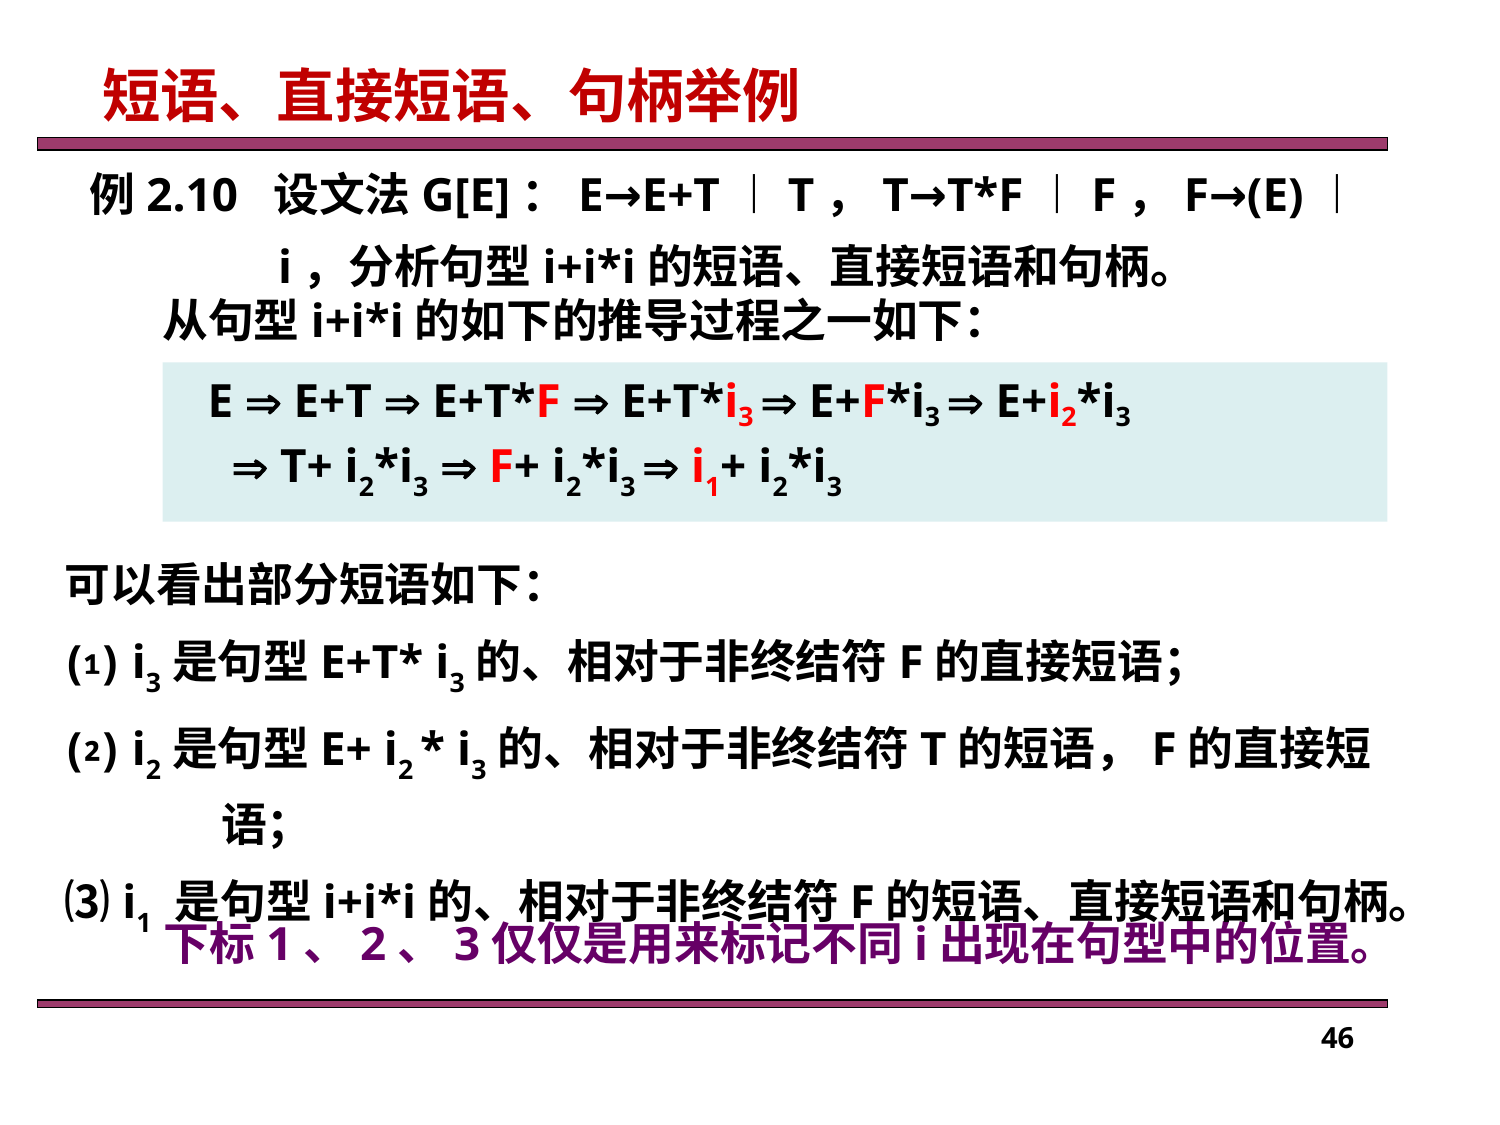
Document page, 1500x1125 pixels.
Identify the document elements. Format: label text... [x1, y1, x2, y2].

text_box 从句型i+i*i的如下的推导过程之一如下： [147, 284, 1029, 355]
text_box 下标1、2、3仅仅是用来标记不同i出现在句型中的位置。 [54, 945, 1405, 977]
text_box 例2.10 设文法G[E]：E→E+T︱T，T→T*F︱F，F→(E)︱i，分析句型i+i*i的短语、直接短语和句柄。 [75, 142, 1400, 300]
text_box 可以看出部分短语如下： ⑴ i3是句型E+T* i3的、相对于非终结符F的直接短语； ⑵ i2是句型E+ i2 * i3的、相对于非终结符T的短语，F的直接短语； ⑶ i1 是句型i+i*i的、相对于非终结符F的短语、直接短语和句柄。 [50, 537, 1425, 945]
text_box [162, 362, 1388, 522]
text_box 短语、直接短语、句柄举例 [87, 51, 1100, 137]
slide_number 46 [1162, 1012, 1500, 1075]
